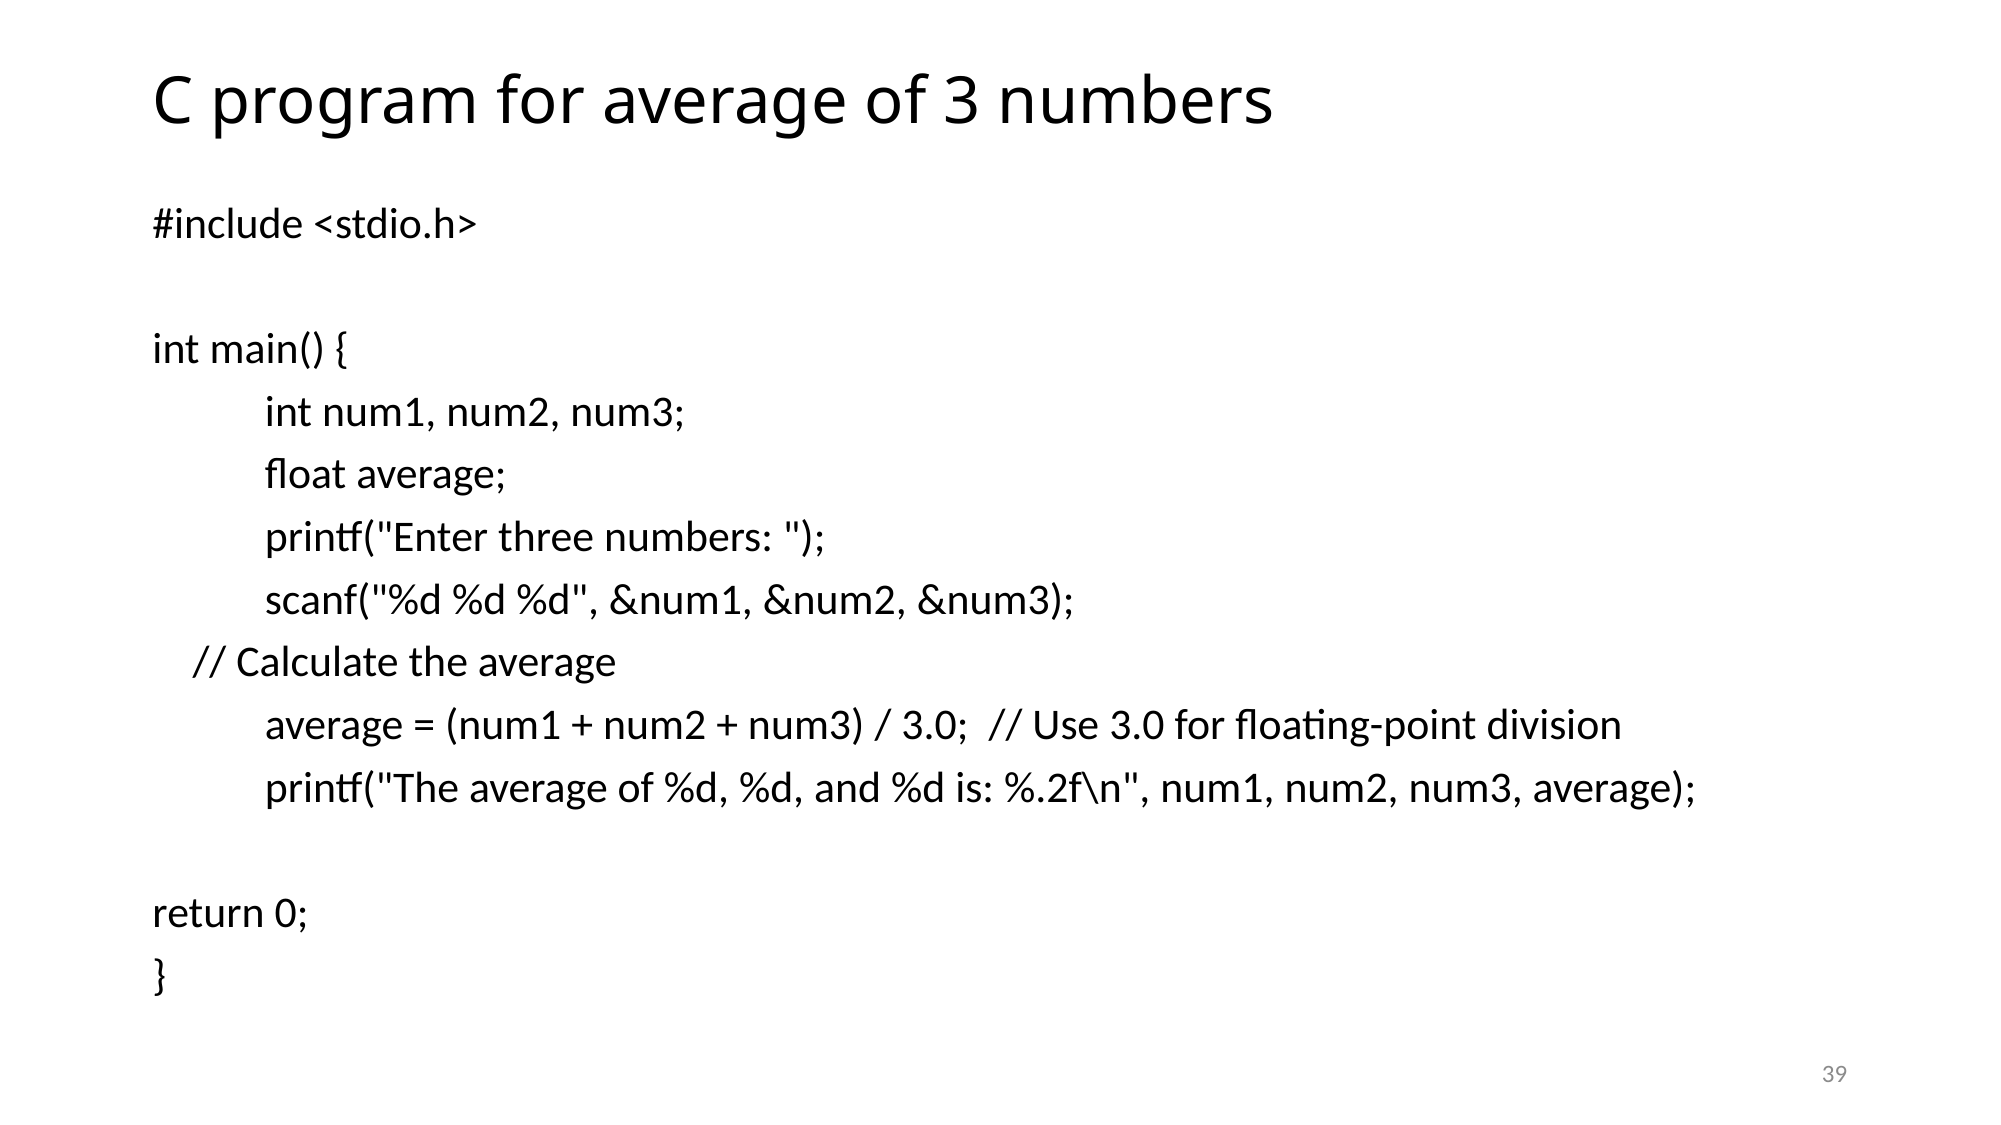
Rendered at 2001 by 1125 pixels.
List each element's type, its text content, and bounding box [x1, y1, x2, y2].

title C program for average of 3 numbers [137, 59, 1863, 146]
slide_number 39 [1412, 1042, 1863, 1103]
list #include <stdio.h> int main() { int num1, num2, num3; float average; printf("Enter three numbers: "); scanf("%d %d %d", &num1, &num2, &num3); // Calculate the average average = (num1 + num2 + num3) / 3.0; // Use 3.0 for floating-point division printf("The average of %d, %d, and %d is: %.2f\n", num1, num2, num3, average); return 0; } [137, 193, 1863, 1014]
